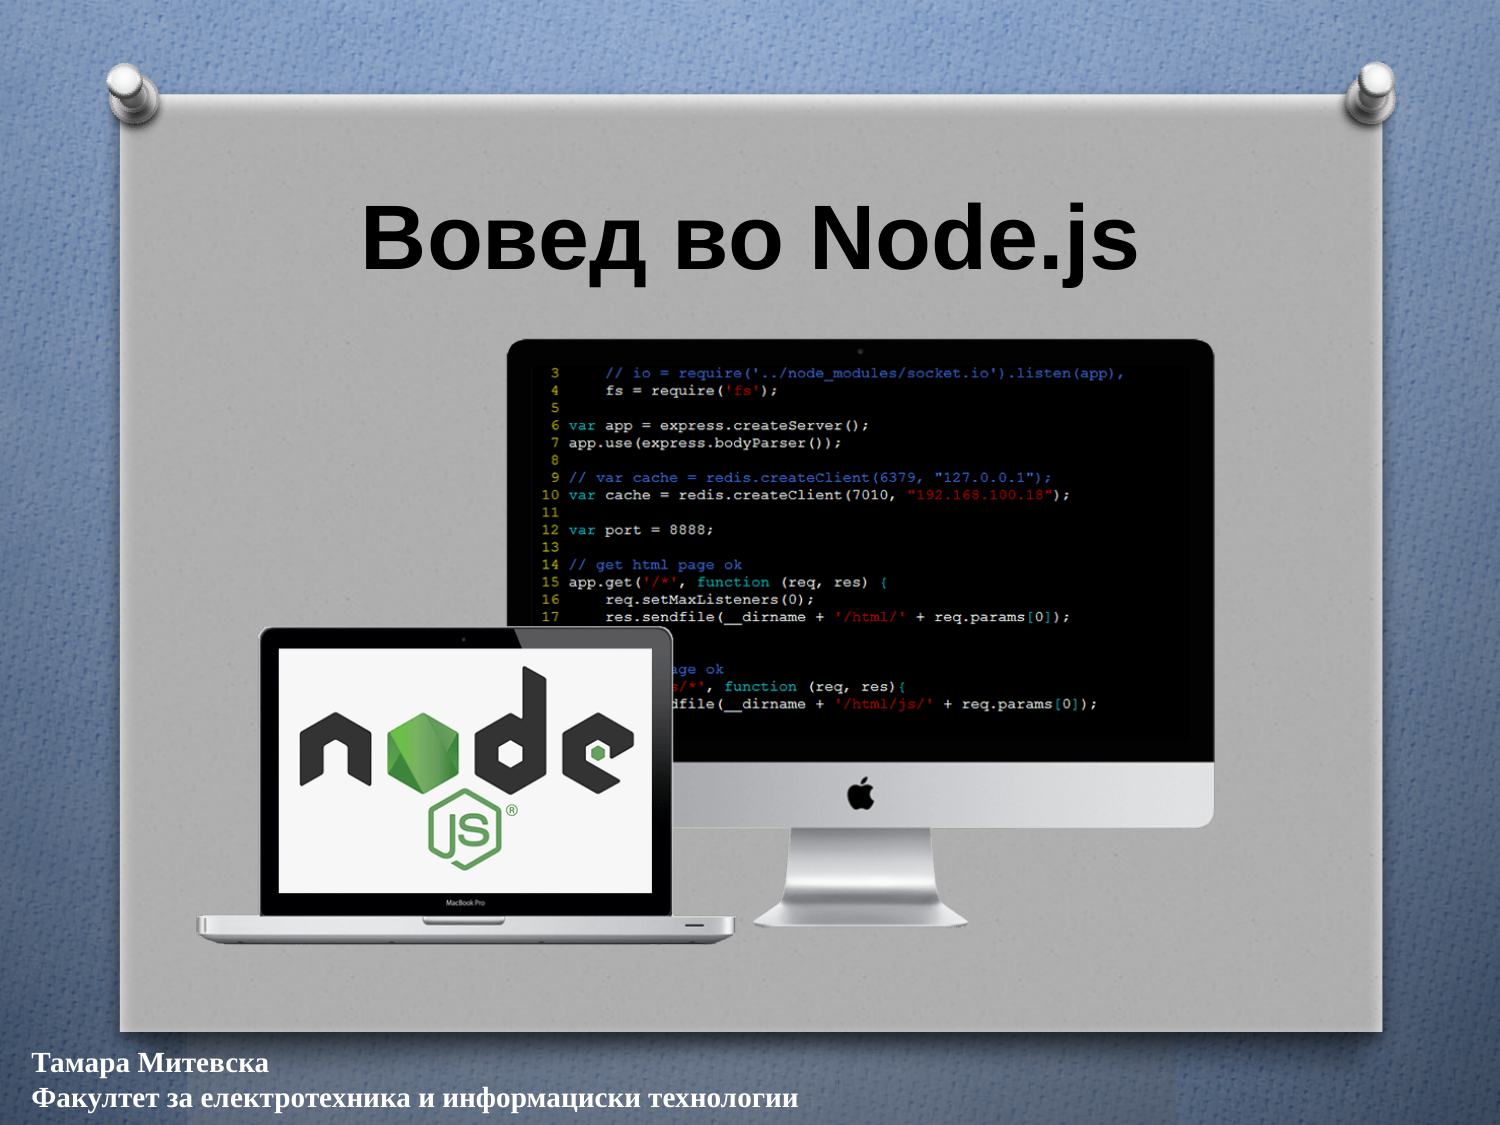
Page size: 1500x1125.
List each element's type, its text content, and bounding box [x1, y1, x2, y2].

text_box Тамара Митевска Факултет за електротехника и информациски технологии [16, 1036, 815, 1121]
title Вовед во Node.js [179, 134, 1323, 332]
picture [149, 280, 1314, 1015]
picture [75, 29, 198, 153]
picture [1317, 35, 1439, 156]
